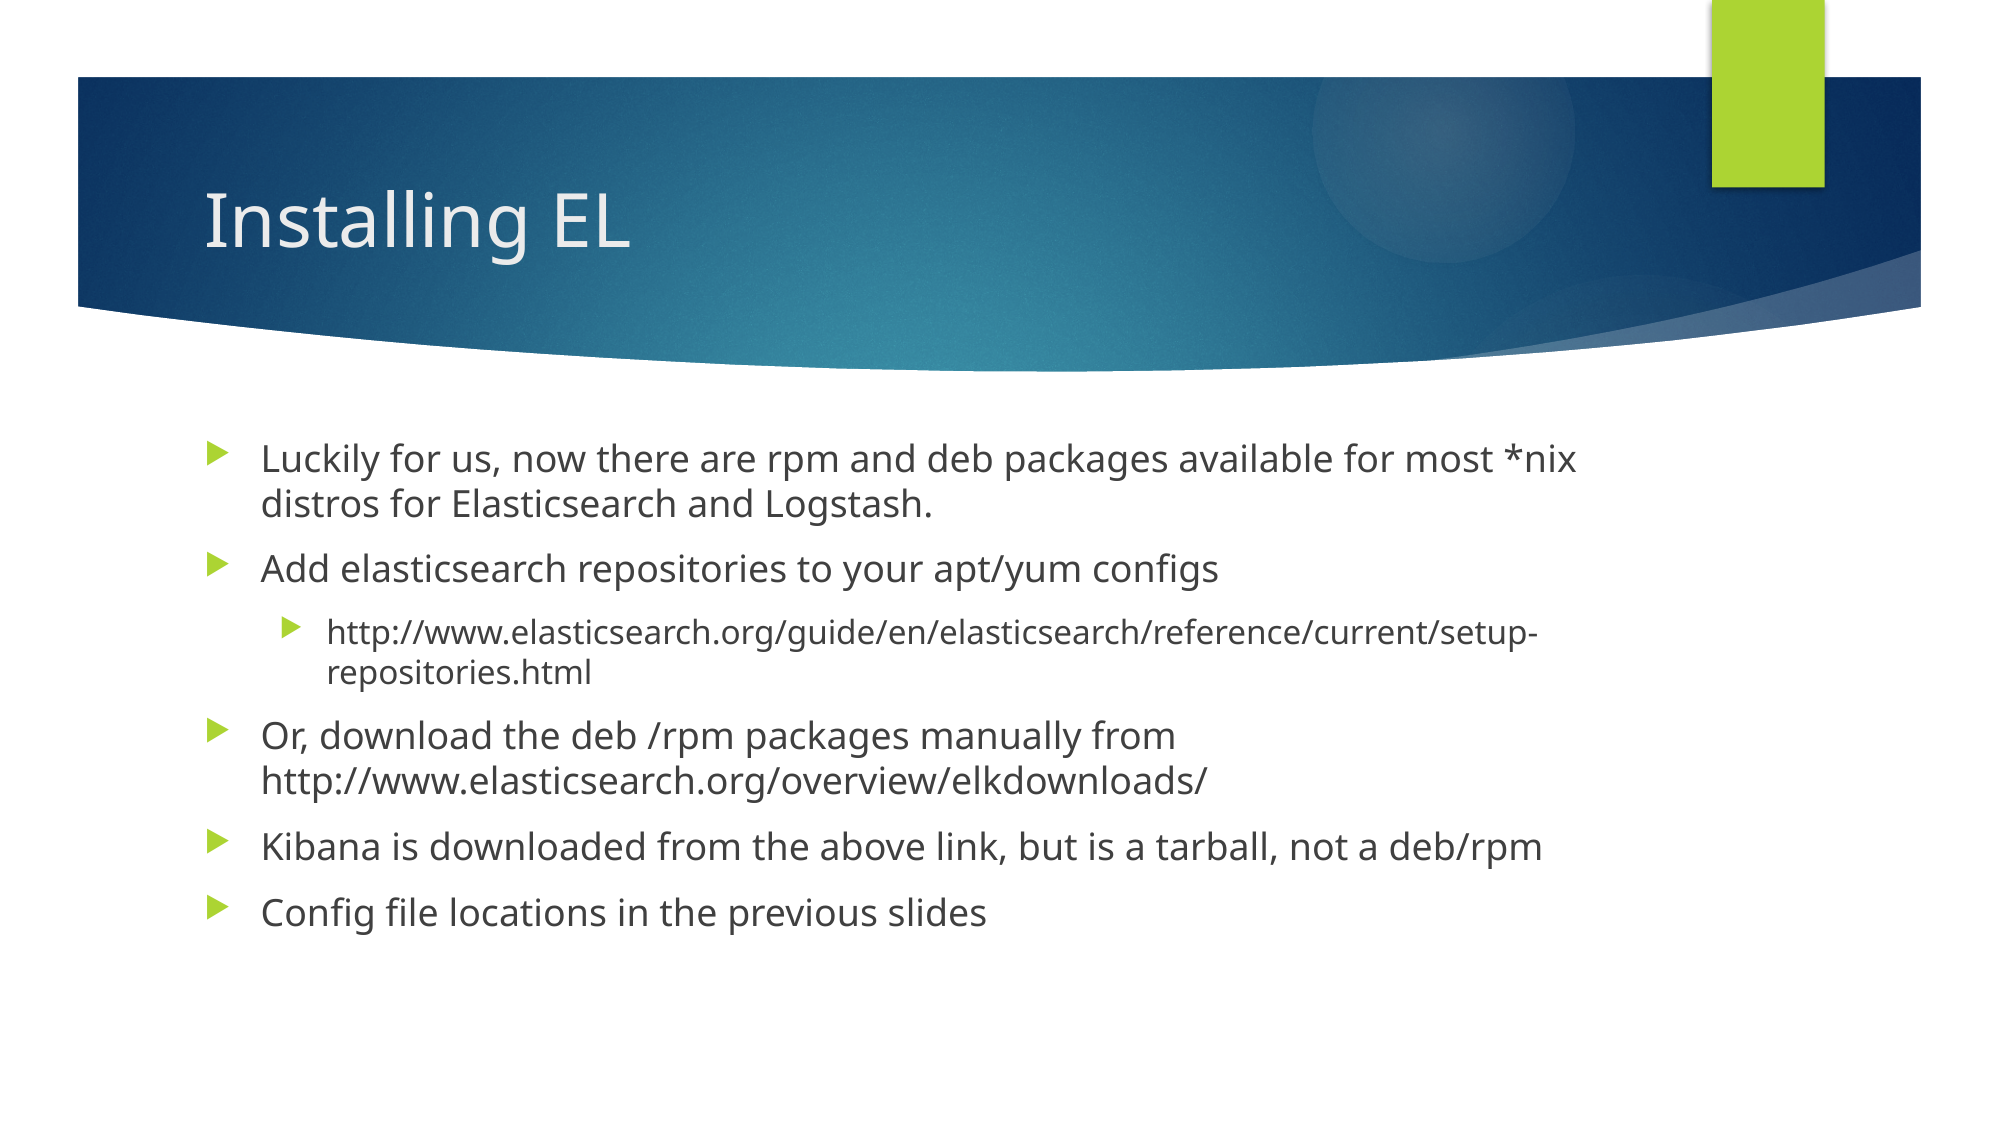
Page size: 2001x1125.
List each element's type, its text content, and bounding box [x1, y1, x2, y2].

title Installing EL [189, 159, 1627, 276]
list Luckily for us, now there are rpm and deb packages available for most *nix distros for Elasticsearch and Logstash. Add elasticsearch repositories to your apt/yum configs http://www.elasticsearch.org/guide/en/elasticsearch/reference/current/setup-repositories.html Or, download the deb /rpm packages manually from http://www.elasticsearch.org/overview/elkdownloads/ Kibana is downloaded from the above link, but is a tarball, not a deb/rpm Config file locations in the previous slides [189, 427, 1627, 988]
